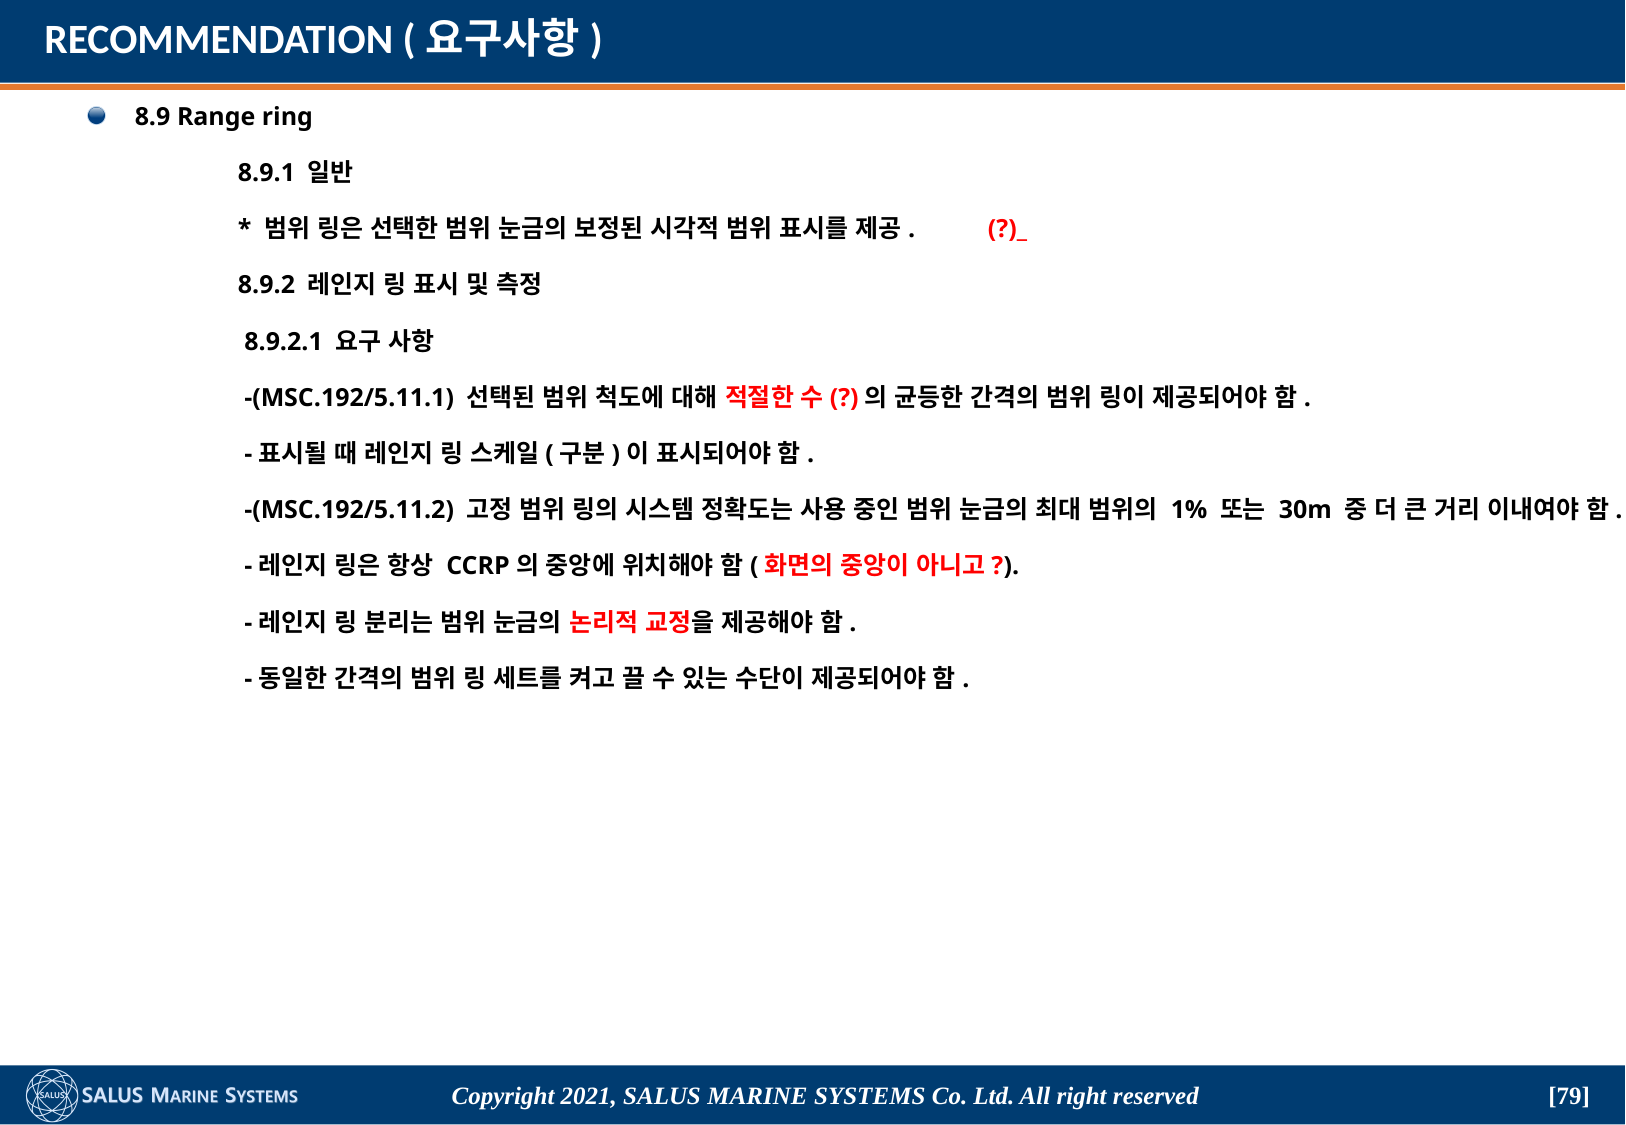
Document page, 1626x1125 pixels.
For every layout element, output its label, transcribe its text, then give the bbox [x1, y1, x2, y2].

list 8.9 Range ring 8.9.1 일반 * 범위 링은 선택한 범위 눈금의 보정된 시각적 범위 표시를 제공. (?)_ 8.9.2 레인지 링 표시 및 측정 8.9.2.1 요구 사항 -(MSC.192/5.11.1) 선택된 범위 척도에 대해 적절한 수(?)의 균등한 간격의 범위 링이 제공되어야 함. -표시될 때 레인지 링 스케일(구분)이 표시되어야 함. -(MSC.192/5.11.2) 고정 범위 링의 시스템 정확도는 사용 중인 범위 눈금의 최대 범위의 1% 또는 30m 중 더 큰 거리 이내여야 함. -레인지 링은 항상 CCRP의 중앙에 위치해야 함(화면의 중앙이 아니고?). -레인지 링 분리는 범위 눈금의 논리적 교정을 제공해야 함. -동일한 간격의 범위 링 세트를 켜고 끌 수 있는 수단이 제공되어야 함. [25, 81, 1625, 1055]
slide_number [79] [1513, 1065, 1625, 1125]
title RECOMMENDATION (요구사항) [0, 0, 1625, 82]
footer Copyright 2021, SALUS Marine Systems Co. Ltd. All right reserved [25, 1065, 1513, 1125]
picture [87, 106, 106, 125]
